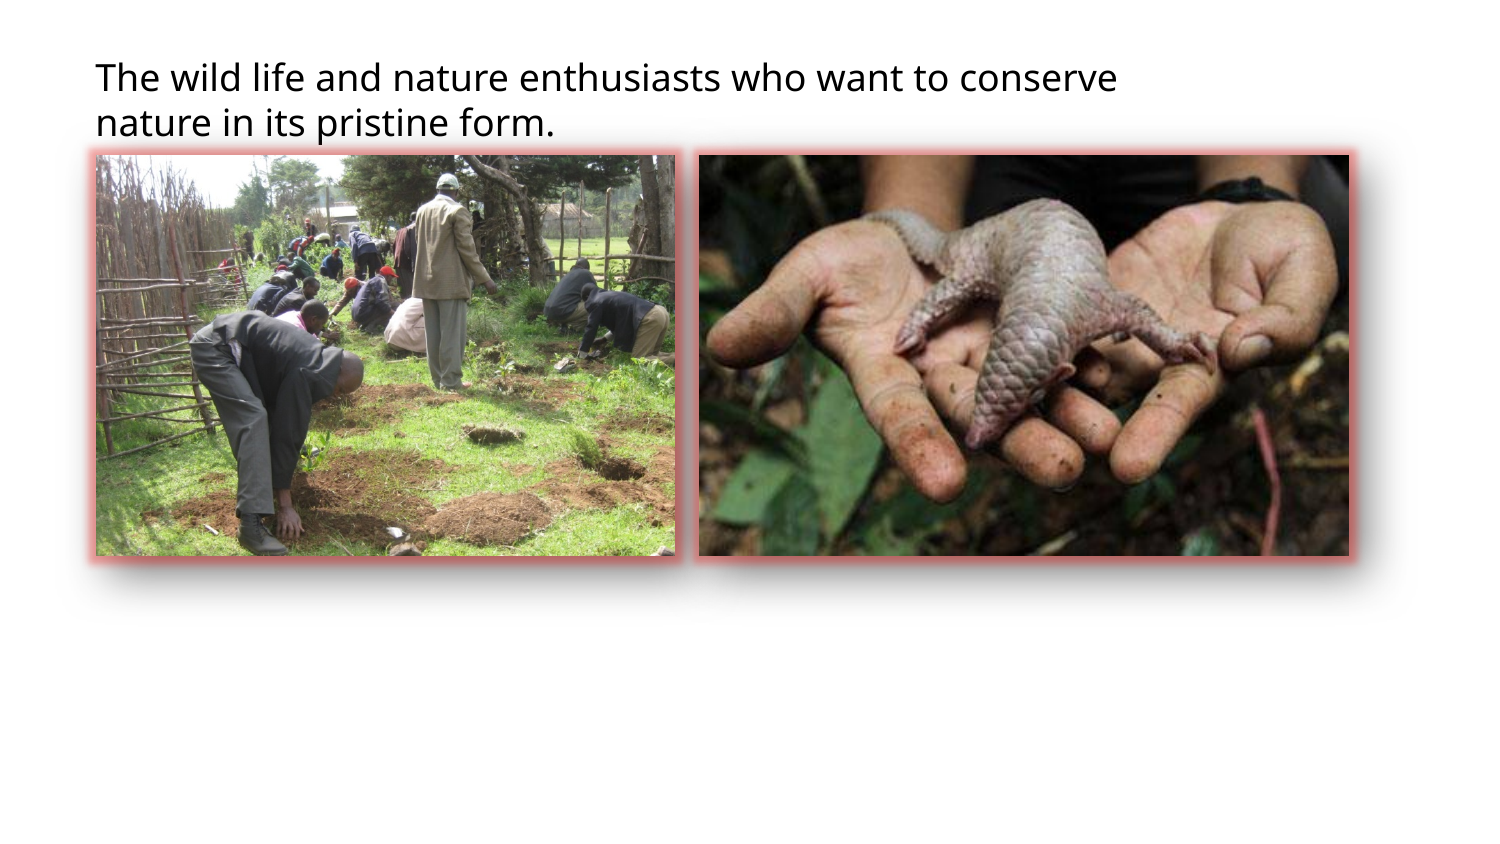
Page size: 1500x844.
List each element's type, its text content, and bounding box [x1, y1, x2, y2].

text_box The wild life and nature enthusiasts who want to conserve nature in its pristine form. [80, 46, 1238, 152]
picture [699, 155, 1349, 557]
picture [96, 155, 675, 557]
